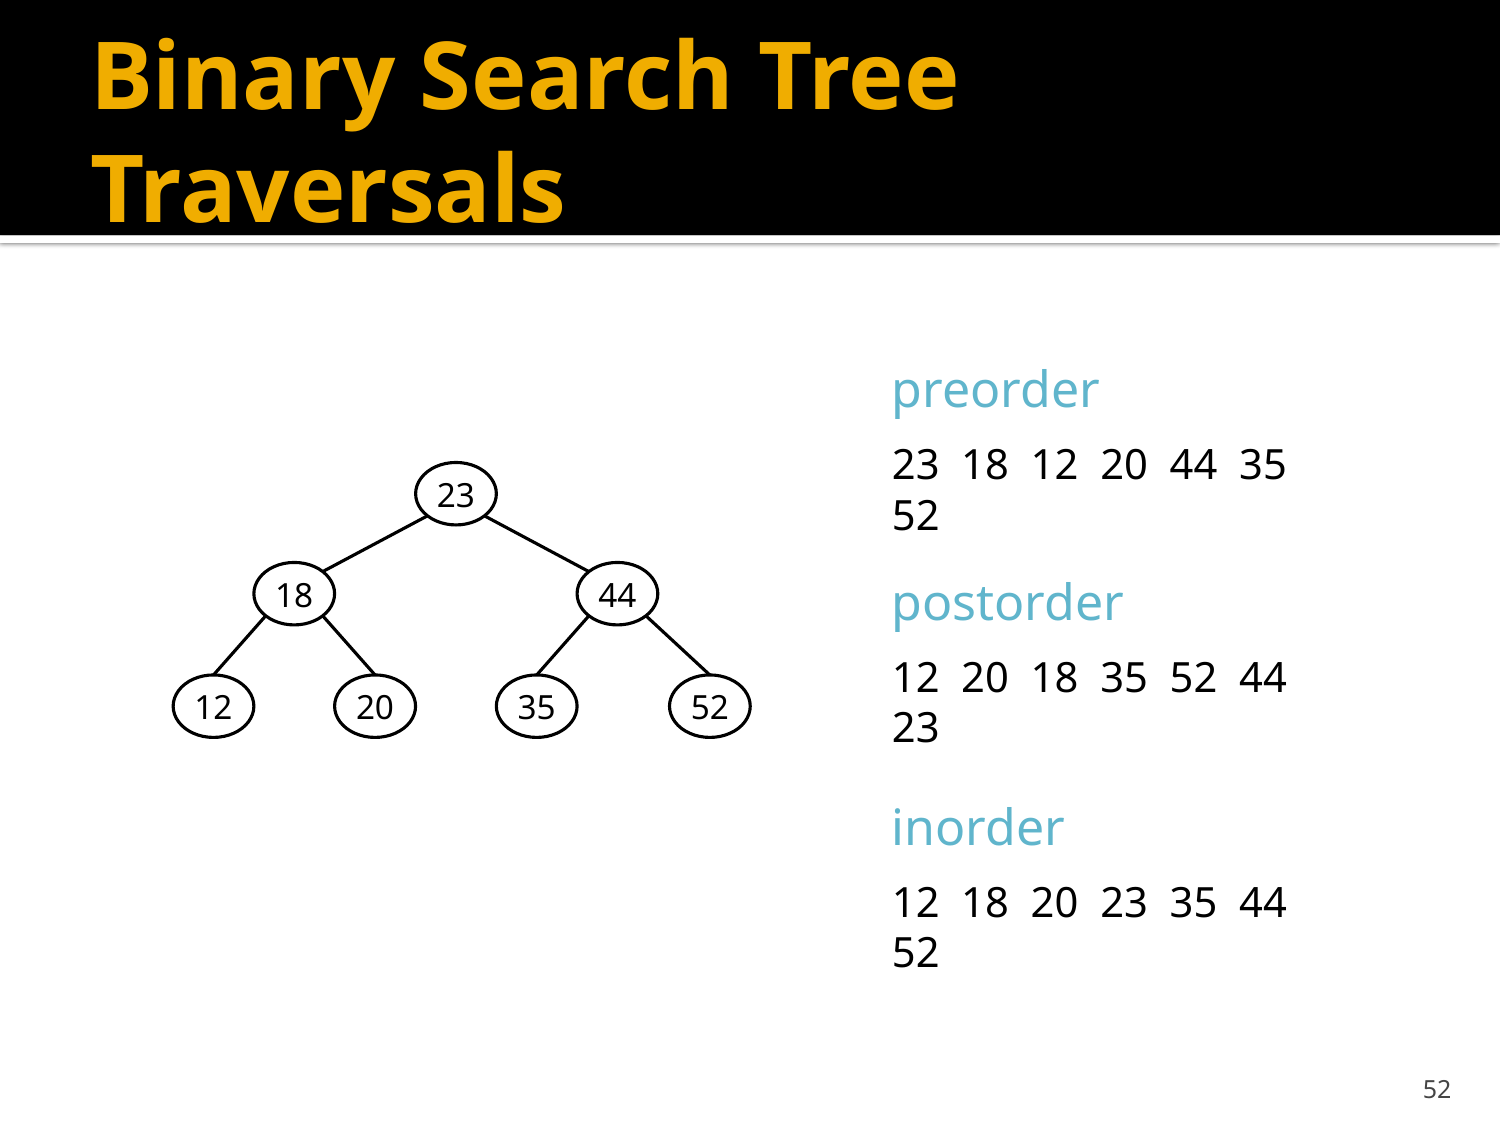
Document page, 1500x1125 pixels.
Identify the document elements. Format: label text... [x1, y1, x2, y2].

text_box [484, 517, 589, 571]
text_box preorder 23 18 12 20 44 35 52 [877, 350, 1362, 546]
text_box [536, 617, 589, 674]
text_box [646, 617, 710, 674]
text_box inorder 12 18 20 23 35 44 52 [877, 787, 1362, 984]
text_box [322, 517, 428, 571]
text_box 20 [334, 675, 416, 738]
text_box 12 [173, 675, 254, 738]
text_box postorder 12 20 18 35 52 44 23 [877, 562, 1362, 759]
text_box 18 [253, 562, 335, 625]
text_box 52 [669, 675, 751, 738]
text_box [213, 617, 266, 674]
text_box 44 [577, 562, 658, 625]
slide_number 52 [1345, 1062, 1467, 1108]
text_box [322, 617, 375, 674]
title Binary Search Tree Traversals [75, 25, 1425, 231]
text_box 35 [496, 675, 578, 738]
text_box 23 [415, 462, 497, 525]
